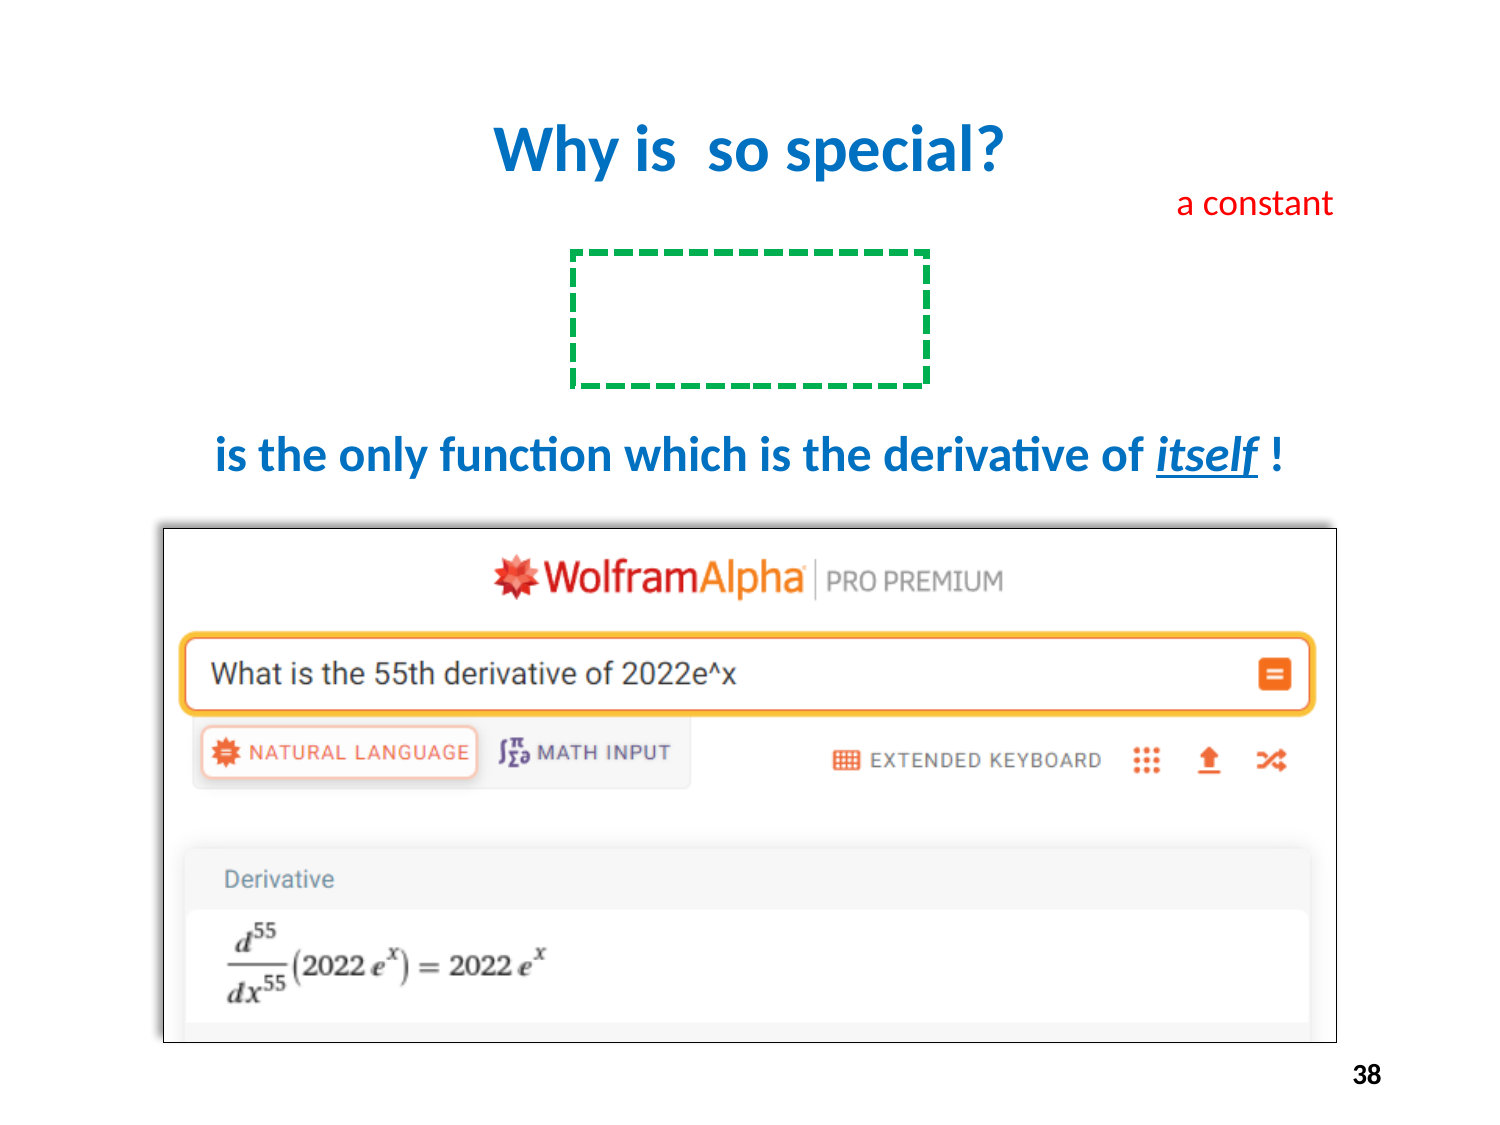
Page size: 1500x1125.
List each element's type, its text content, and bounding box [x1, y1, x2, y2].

text_box [572, 251, 928, 387]
picture [163, 528, 1337, 1043]
slide_number 38 [1059, 1042, 1397, 1103]
